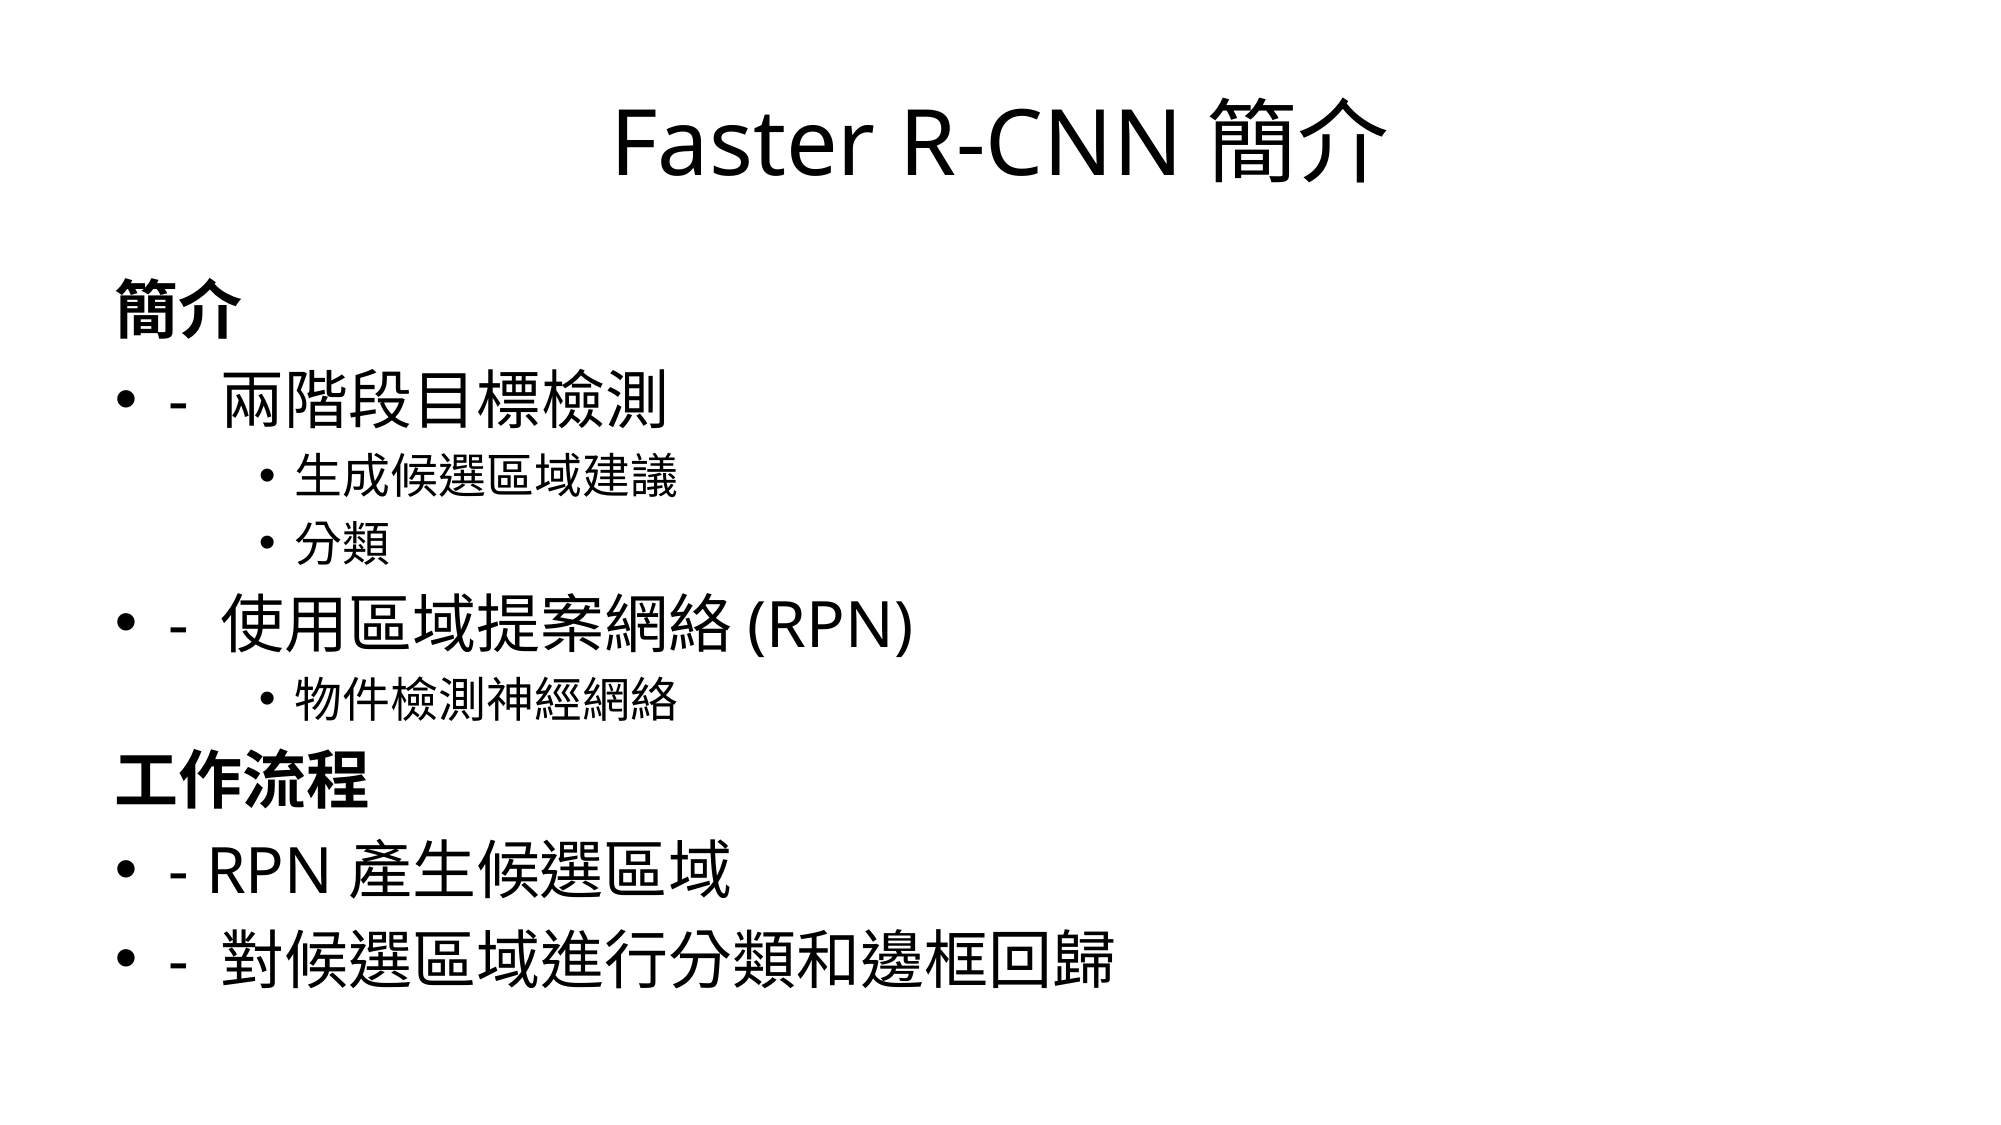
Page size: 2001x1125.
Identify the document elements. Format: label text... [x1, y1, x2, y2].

list 簡介 - 兩階段目標檢測 生成候選區域建議 分類 - 使用區域提案網絡(RPN) 物件檢測神經網絡 工作流程 - RPN產生候選區域 - 對候選區域進行分類和邊框回歸 [99, 262, 1900, 1005]
title Faster R-CNN簡介 [99, 45, 1900, 233]
